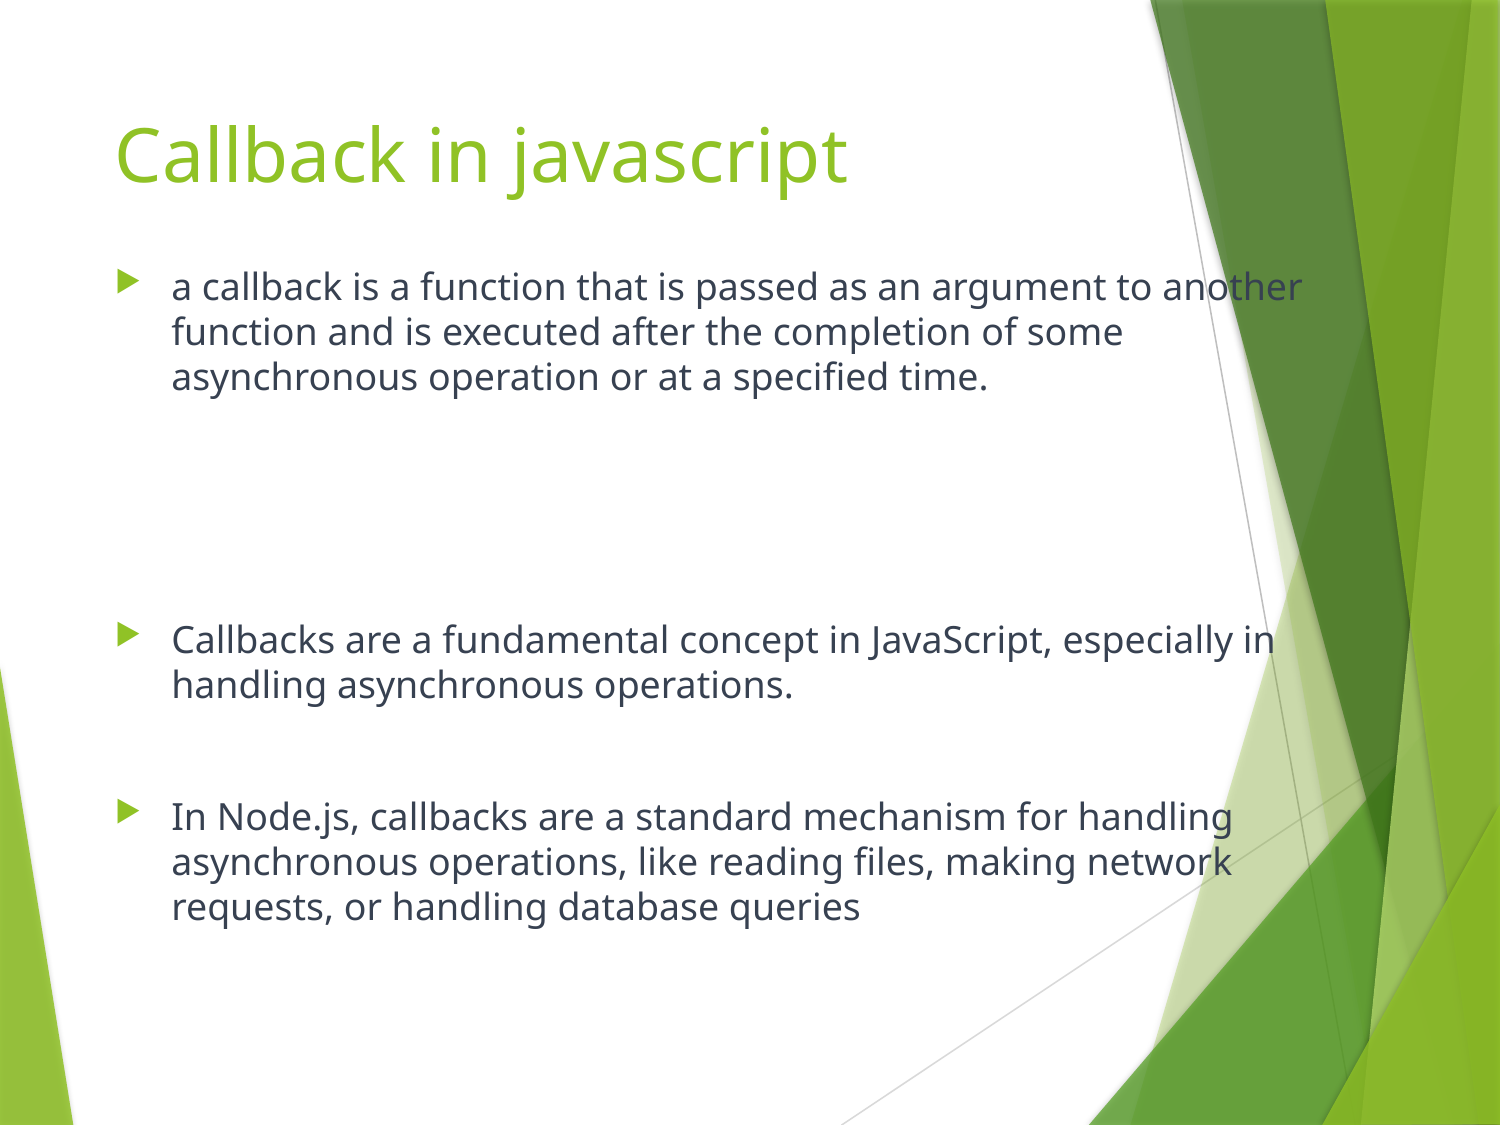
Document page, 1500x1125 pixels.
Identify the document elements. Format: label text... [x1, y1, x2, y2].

title Callback in javascript [99, 99, 1142, 255]
list a callback is a function that is passed as an argument to another function and is executed after the completion of some asynchronous operation or at a specified time. Callbacks are a fundamental concept in JavaScript, especially in handling asynchronous operations. In Node.js, callbacks are a standard mechanism for handling asynchronous operations, like reading files, making network requests, or handling database queries [99, 255, 1388, 991]
